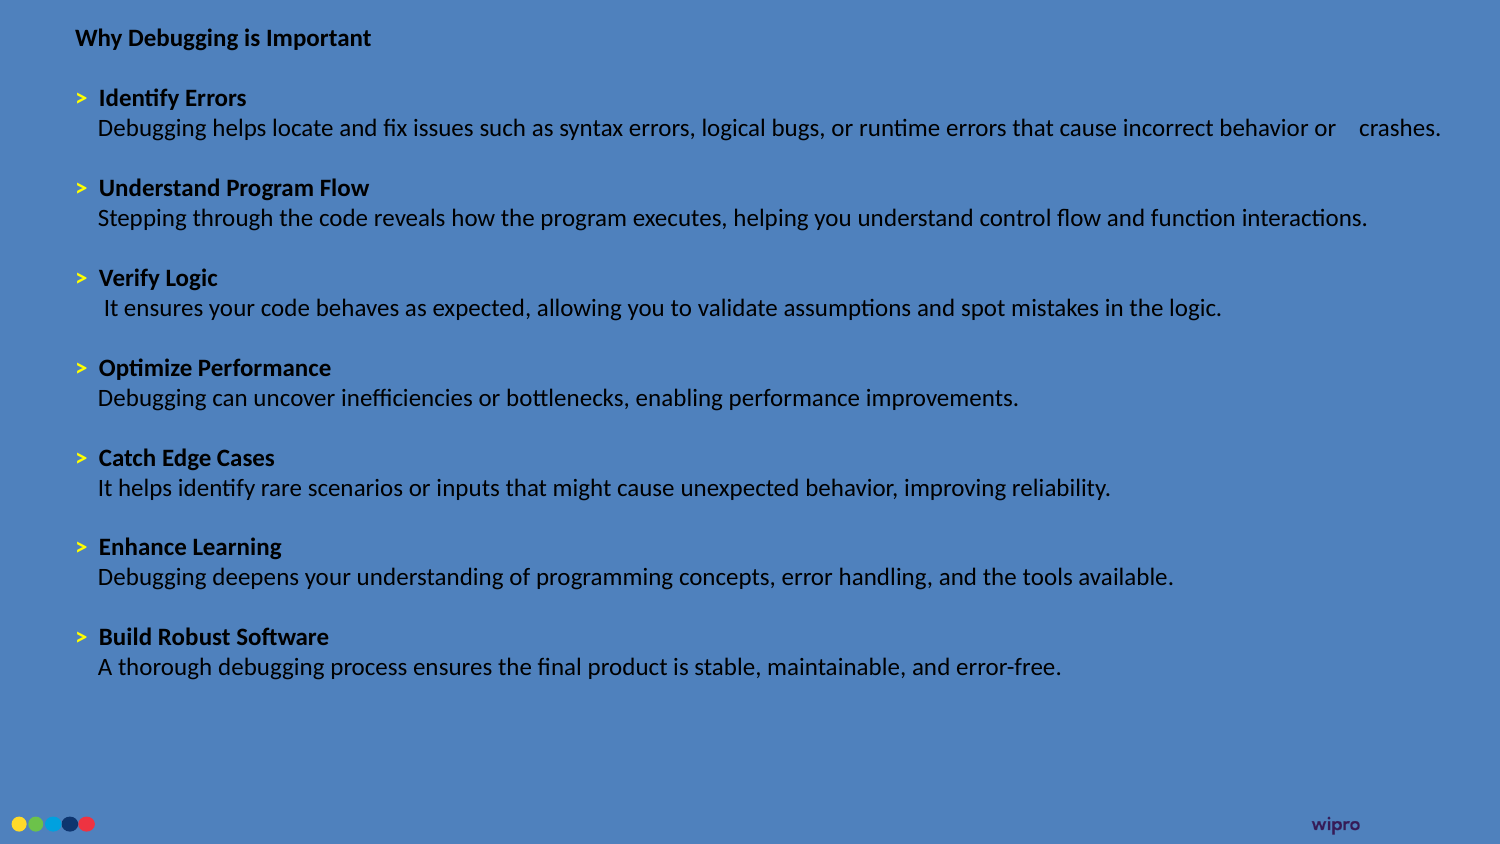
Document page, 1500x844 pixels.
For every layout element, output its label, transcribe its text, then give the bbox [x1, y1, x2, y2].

list Why Debugging is Important > Identify Errors Debugging helps locate and fix issues such as syntax errors, logical bugs, or runtime errors that cause incorrect behavior or crashes. > Understand Program Flow Stepping through the code reveals how the program executes, helping you understand control flow and function interactions. > Verify Logic It ensures your code behaves as expected, allowing you to validate assumptions and spot mistakes in the logic. > Optimize Performance Debugging can uncover inefficiencies or bottlenecks, enabling performance improvements. > Catch Edge Cases It helps identify rare scenarios or inputs that might cause unexpected behavior, improving reliability. > Enhance Learning Debugging deepens your understanding of programming concepts, error handling, and the tools available. > Build Robust Software A thorough debugging process ensures the final product is stable, maintainable, and error-free. [75, 21, 1463, 681]
picture [1311, 816, 1360, 835]
